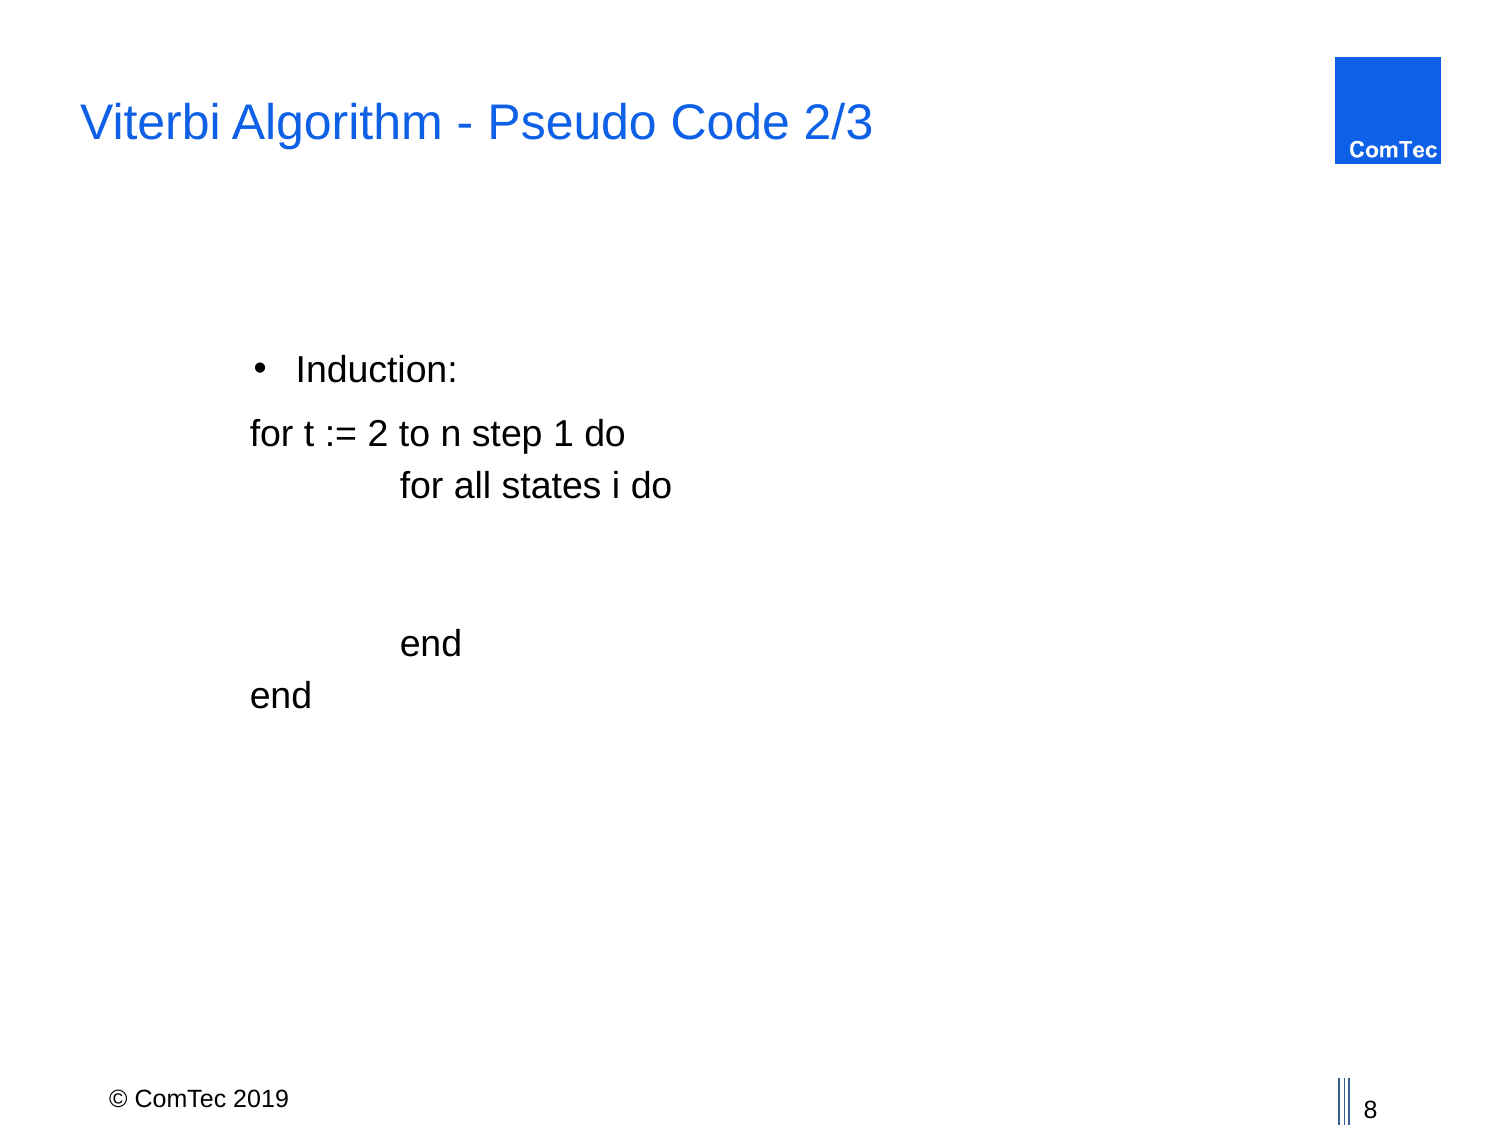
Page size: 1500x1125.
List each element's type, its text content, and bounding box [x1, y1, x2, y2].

title Viterbi Algorithm - Pseudo Code 2/3 [64, 42, 1155, 197]
list Induction: [238, 337, 1251, 403]
picture [1335, 57, 1441, 164]
